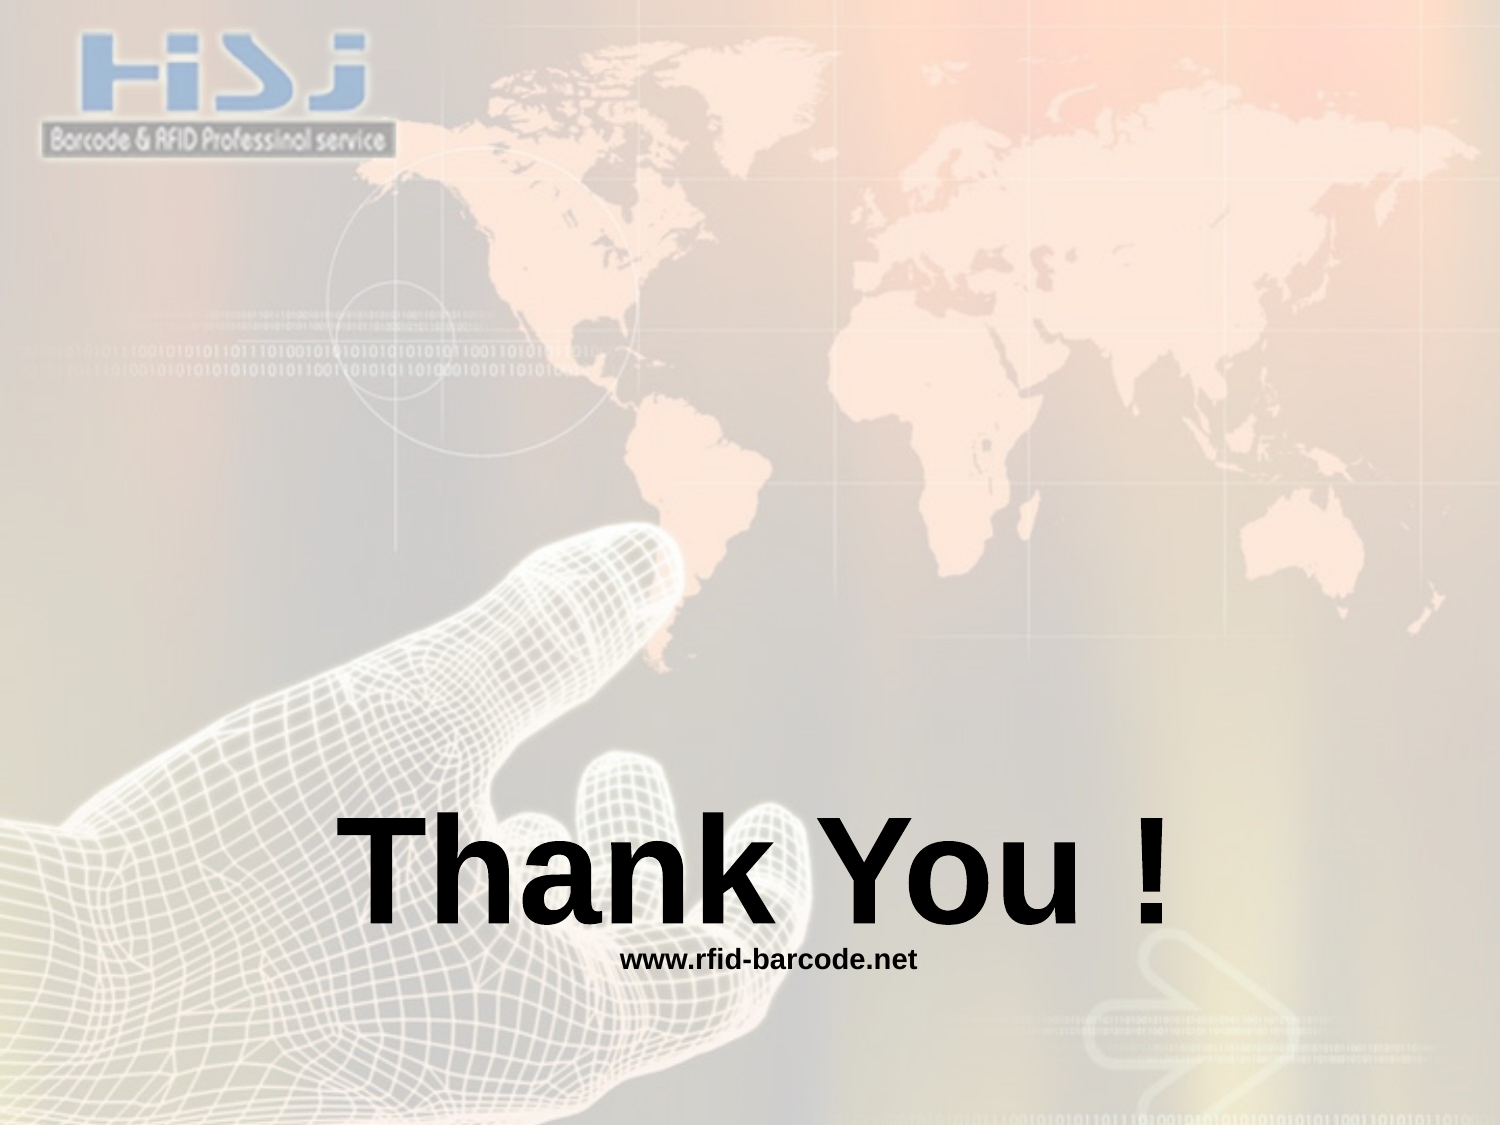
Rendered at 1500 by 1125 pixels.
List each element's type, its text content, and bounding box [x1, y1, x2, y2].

picture [0, 0, 1500, 1125]
text_box www.rfid-barcode.net [349, 937, 1188, 1000]
